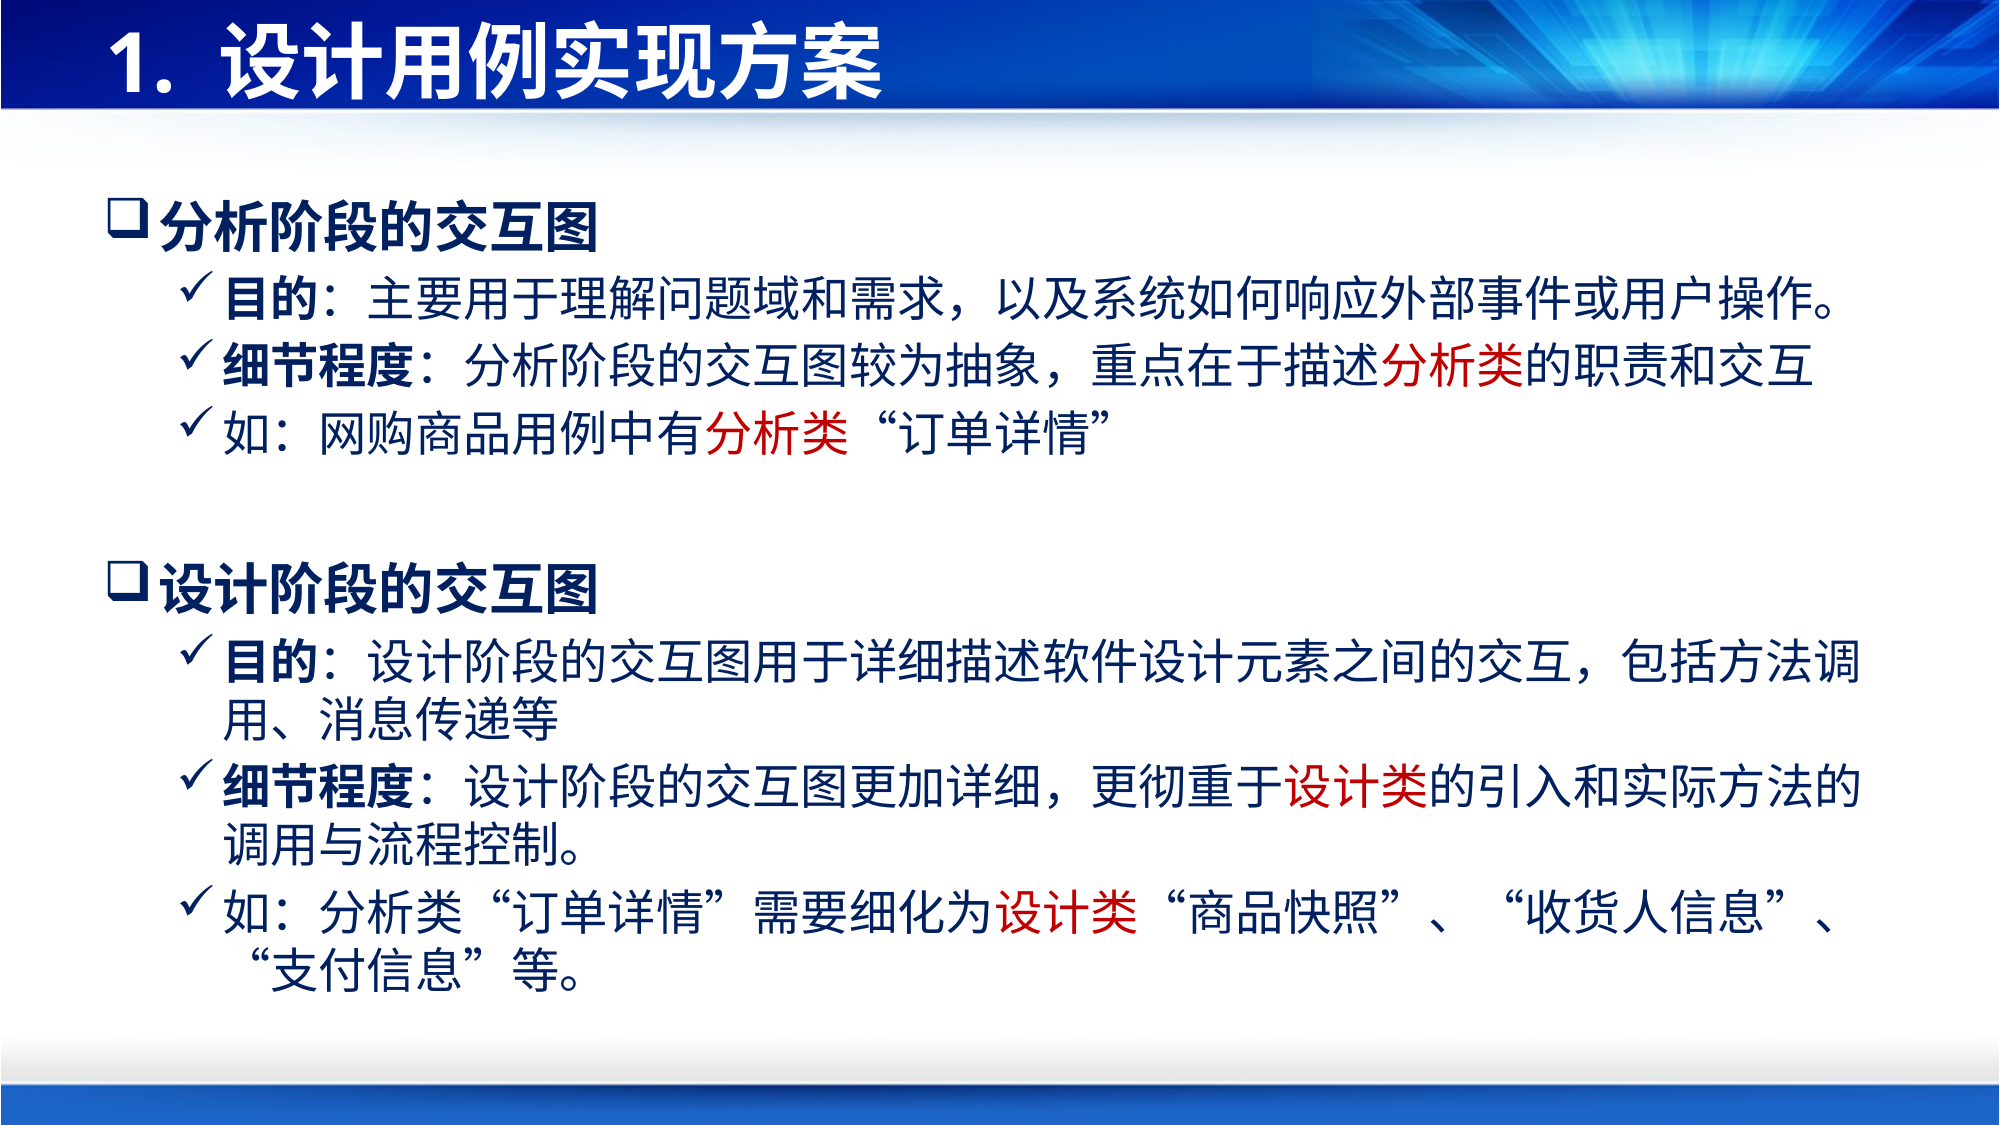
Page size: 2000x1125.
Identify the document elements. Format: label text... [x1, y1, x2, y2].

list 分析阶段的交互图 目的：主要用于理解问题域和需求，以及系统如何响应外部事件或用户操作。 细节程度：分析阶段的交互图较为抽象，重点在于描述分析类的职责和交互 如：网购商品用例中有分析类“订单详情” 设计阶段的交互图 目的：设计阶段的交互图用于详细描述软件设计元素之间的交互，包括方法调用、消息传递等 细节程度：设计阶段的交互图更加详细，更彻重于设计类的引入和实际方法的调用与流程控制。 如：分析类“订单详情”需要细化为设计类“商品快照”、“收货人信息”、“支付信息”等。 [88, 184, 1880, 1012]
title 1. 设计用例实现方案 [90, 1, 1880, 118]
picture [1, 0, 1999, 1125]
